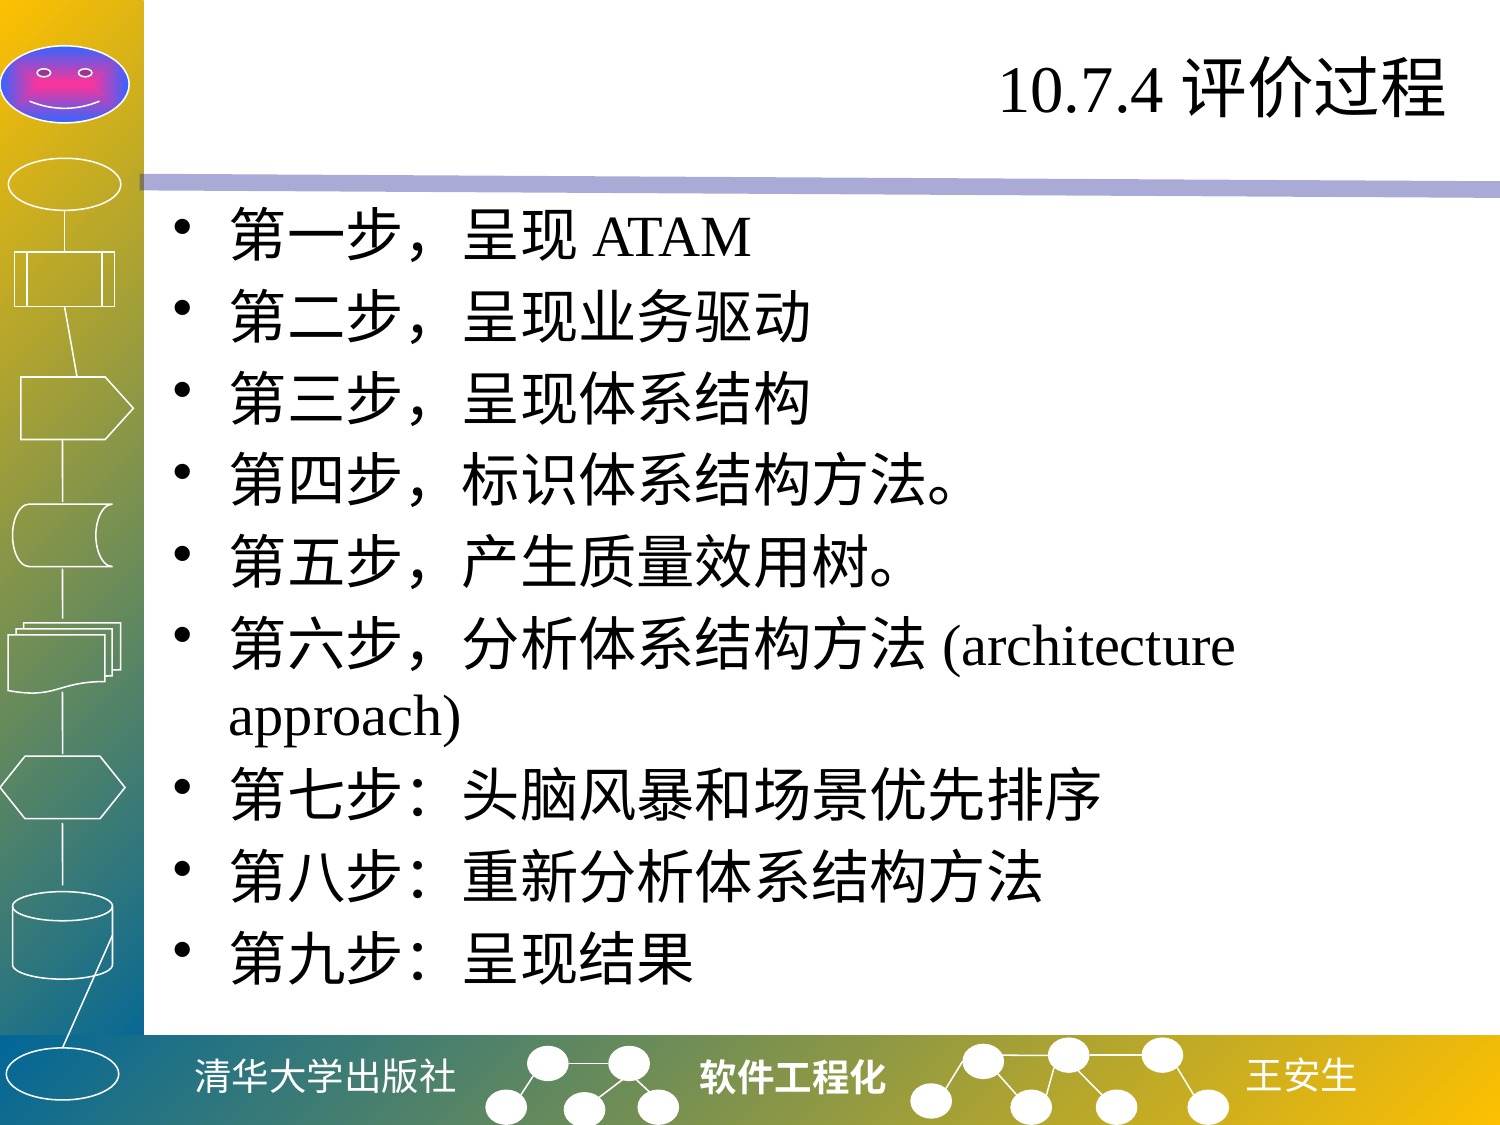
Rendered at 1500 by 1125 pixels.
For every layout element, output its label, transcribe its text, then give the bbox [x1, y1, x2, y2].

list 第一步，呈现ATAM 第二步，呈现业务驱动 第三步，呈现体系结构 第四步，标识体系结构方法。 第五步，产生质量效用树。 第六步，分析体系结构方法(architecture approach) 第七步：头脑风暴和场景优先排序 第八步：重新分析体系结构方法 第九步：呈现结果 [157, 190, 1372, 996]
title 10.7.4评价过程 [187, 24, 1463, 147]
